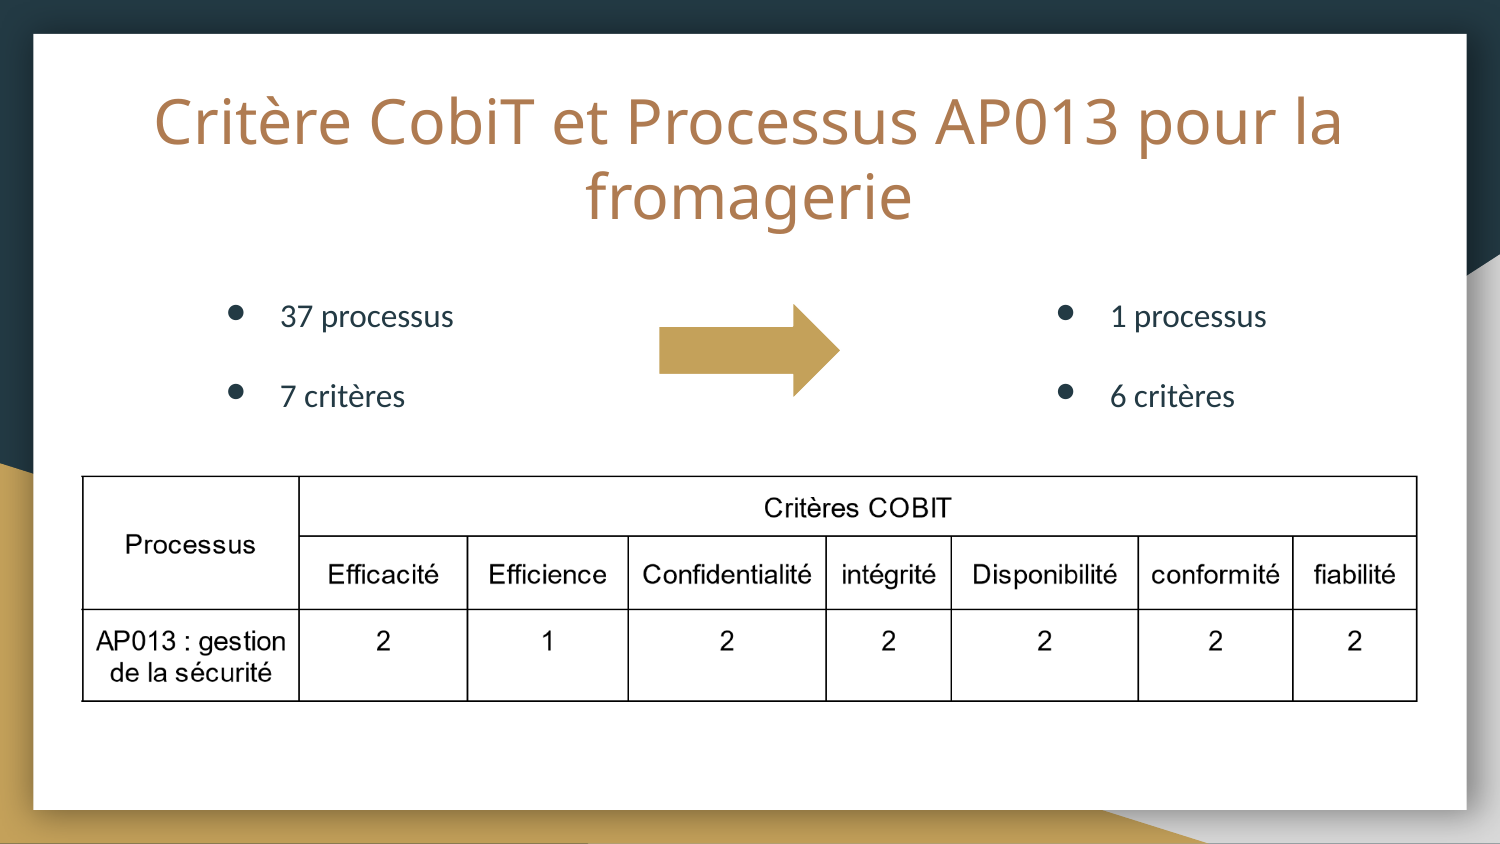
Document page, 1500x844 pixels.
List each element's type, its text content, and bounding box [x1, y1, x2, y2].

title Critère CobiT et Processus AP013 pour la fromagerie [134, 66, 1366, 167]
text_box [658, 301, 842, 399]
picture [79, 471, 1421, 706]
text_box 1 processus 6 critères [1019, 278, 1358, 422]
text_box 37 processus 7 critères [190, 278, 528, 422]
